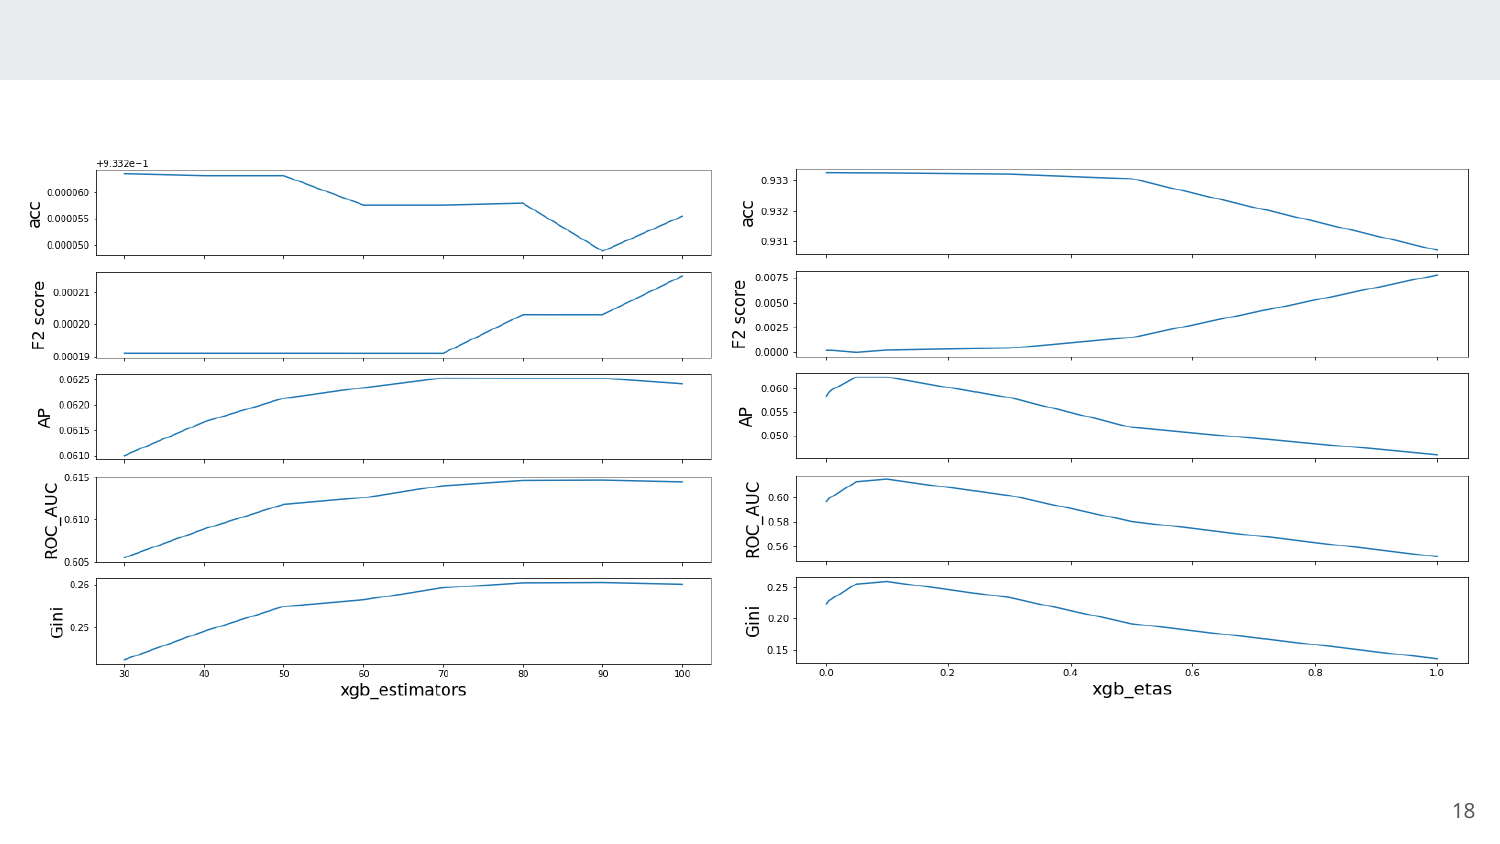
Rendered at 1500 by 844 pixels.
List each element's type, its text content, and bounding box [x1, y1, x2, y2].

picture [20, 132, 1496, 712]
slide_number ‹#› [1400, 779, 1491, 844]
